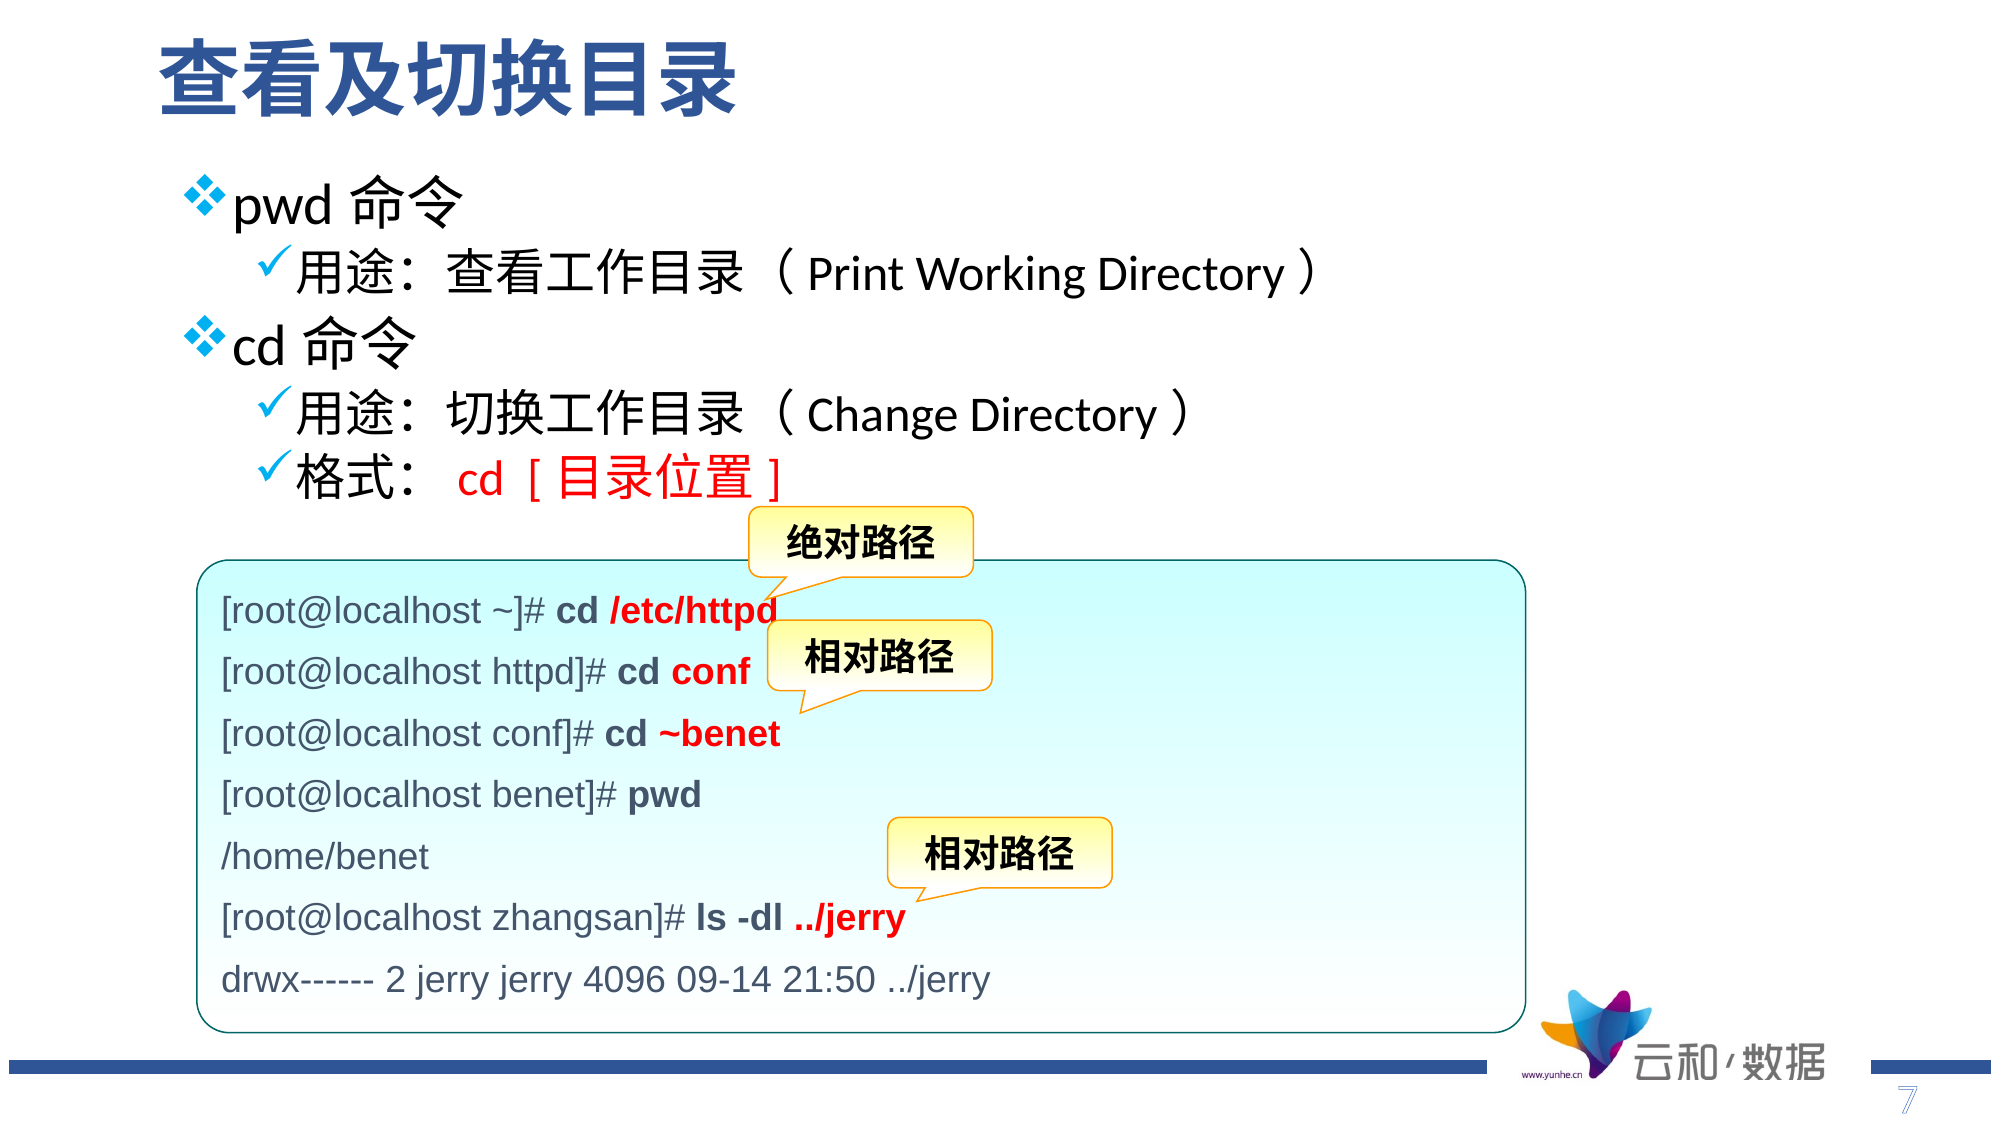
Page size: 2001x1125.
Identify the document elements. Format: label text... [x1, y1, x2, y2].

text_box [root@localhost ~]# cd /etc/httpd [root@localhost httpd]# cd conf [root@localhost conf]# cd ~benet [root@localhost benet]# pwd /home/benet [root@localhost zhangsan]# ls -dl ../jerry drwx------ 2 jerry jerry 4096 09-14 21:50 ../jerry [196, 560, 1526, 1033]
list pwd命令 用途：查看工作目录（Print Working Directory） cd命令 用途：切换工作目录（Change Directory） 格式：cd [目录位置] [163, 167, 1559, 1011]
picture [1504, 981, 1845, 1106]
text_box 相对路径 [767, 620, 993, 714]
text_box 绝对路径 [748, 506, 974, 600]
text_box 相对路径 [887, 817, 1113, 902]
title 查看及切换目录 [142, 30, 1580, 135]
